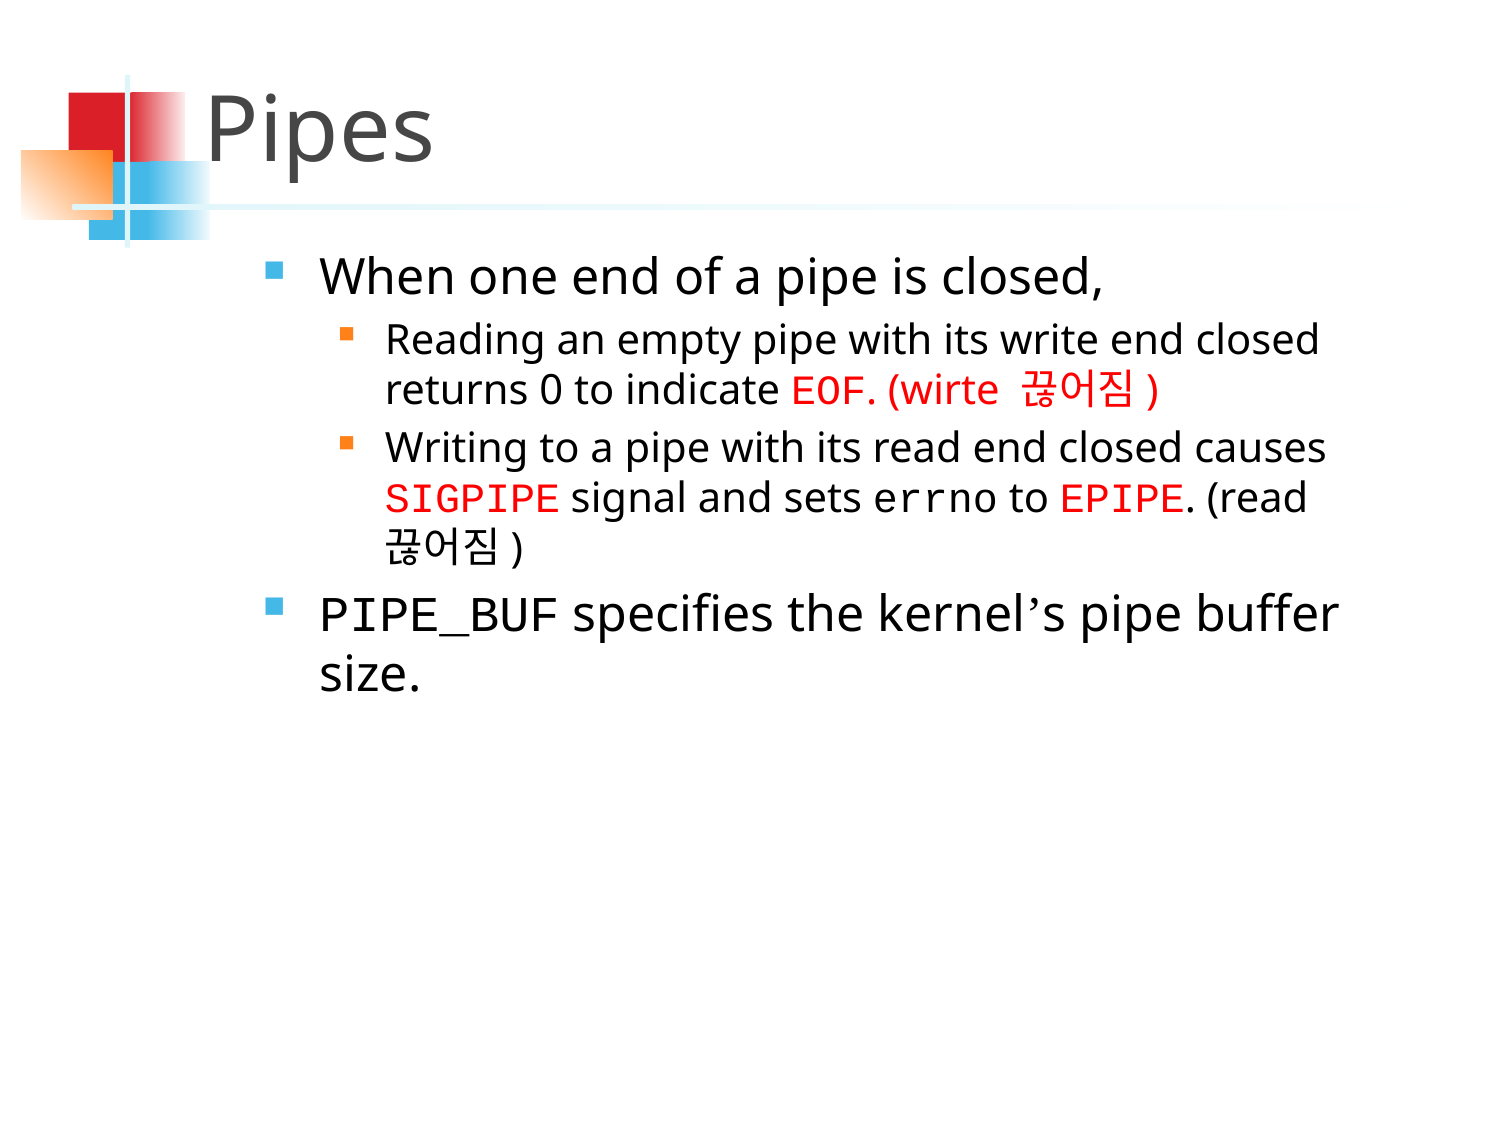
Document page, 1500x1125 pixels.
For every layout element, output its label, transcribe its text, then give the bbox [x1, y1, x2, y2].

title Pipes [188, 34, 1468, 188]
list When one end of a pipe is closed, Reading an empty pipe with its write end closed returns 0 to indicate EOF. (wirte 끊어짐) Writing to a pipe with its read end closed causes SIGPIPE signal and sets errno to EPIPE. (read 끊어짐) PIPE_BUF specifies the kernel’s pipe buffer size. [247, 236, 1455, 750]
